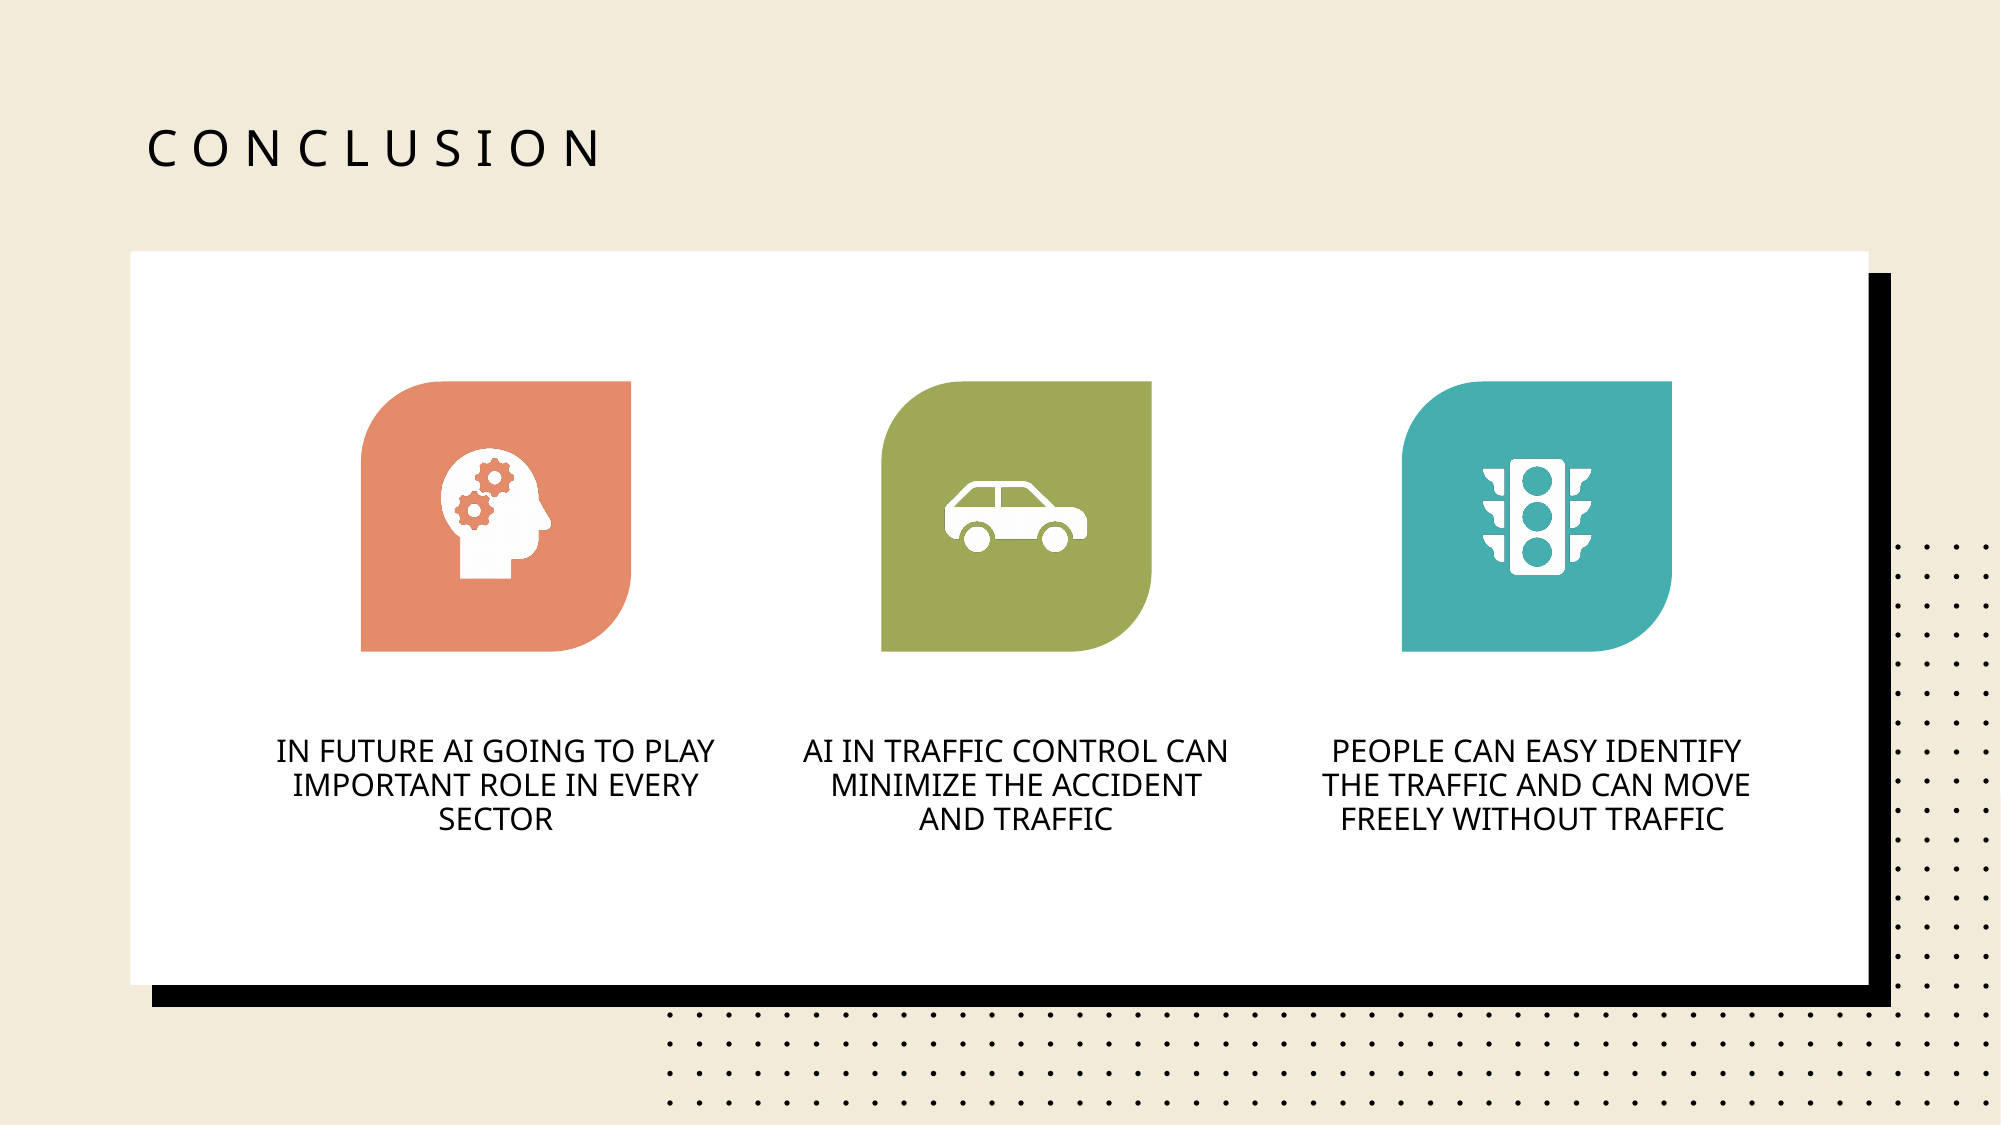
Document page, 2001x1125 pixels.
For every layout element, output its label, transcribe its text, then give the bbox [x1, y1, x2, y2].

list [262, 331, 1771, 905]
title CONCLUSION [131, 64, 1869, 215]
text_box [129, 250, 1870, 986]
text_box [0, 0, 2000, 1125]
text_box [654, 532, 2000, 1125]
